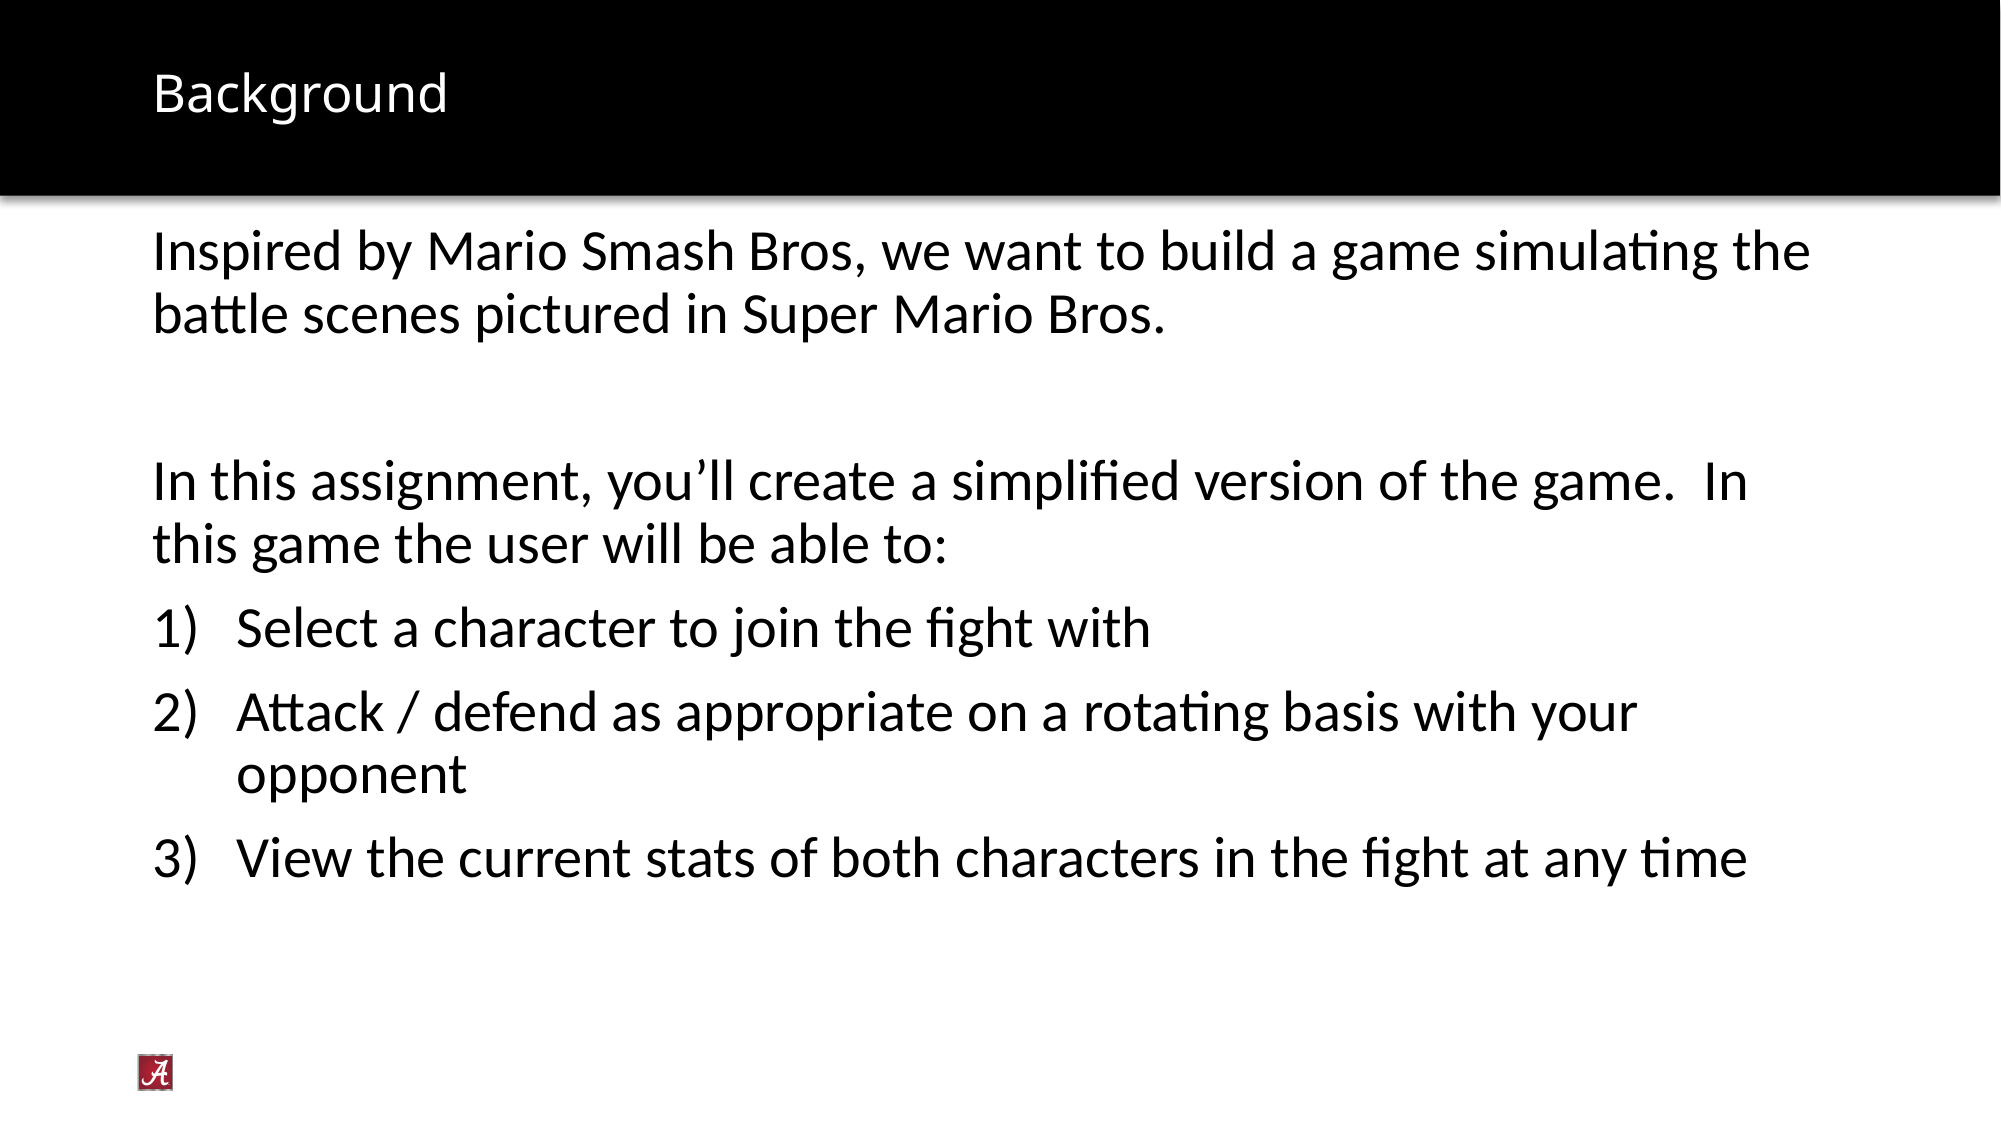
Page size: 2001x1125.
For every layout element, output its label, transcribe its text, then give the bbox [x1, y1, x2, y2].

list Inspired by Mario Smash Bros, we want to build a game simulating the battle scenes pictured in Super Mario Bros. In this assignment, you’ll create a simplified version of the game. In this game the user will be able to: Select a character to join the fight with Attack / defend as appropriate on a rotating basis with your opponent View the current stats of both characters in the fight at any time [137, 212, 1863, 1014]
title Background [137, 59, 1863, 196]
